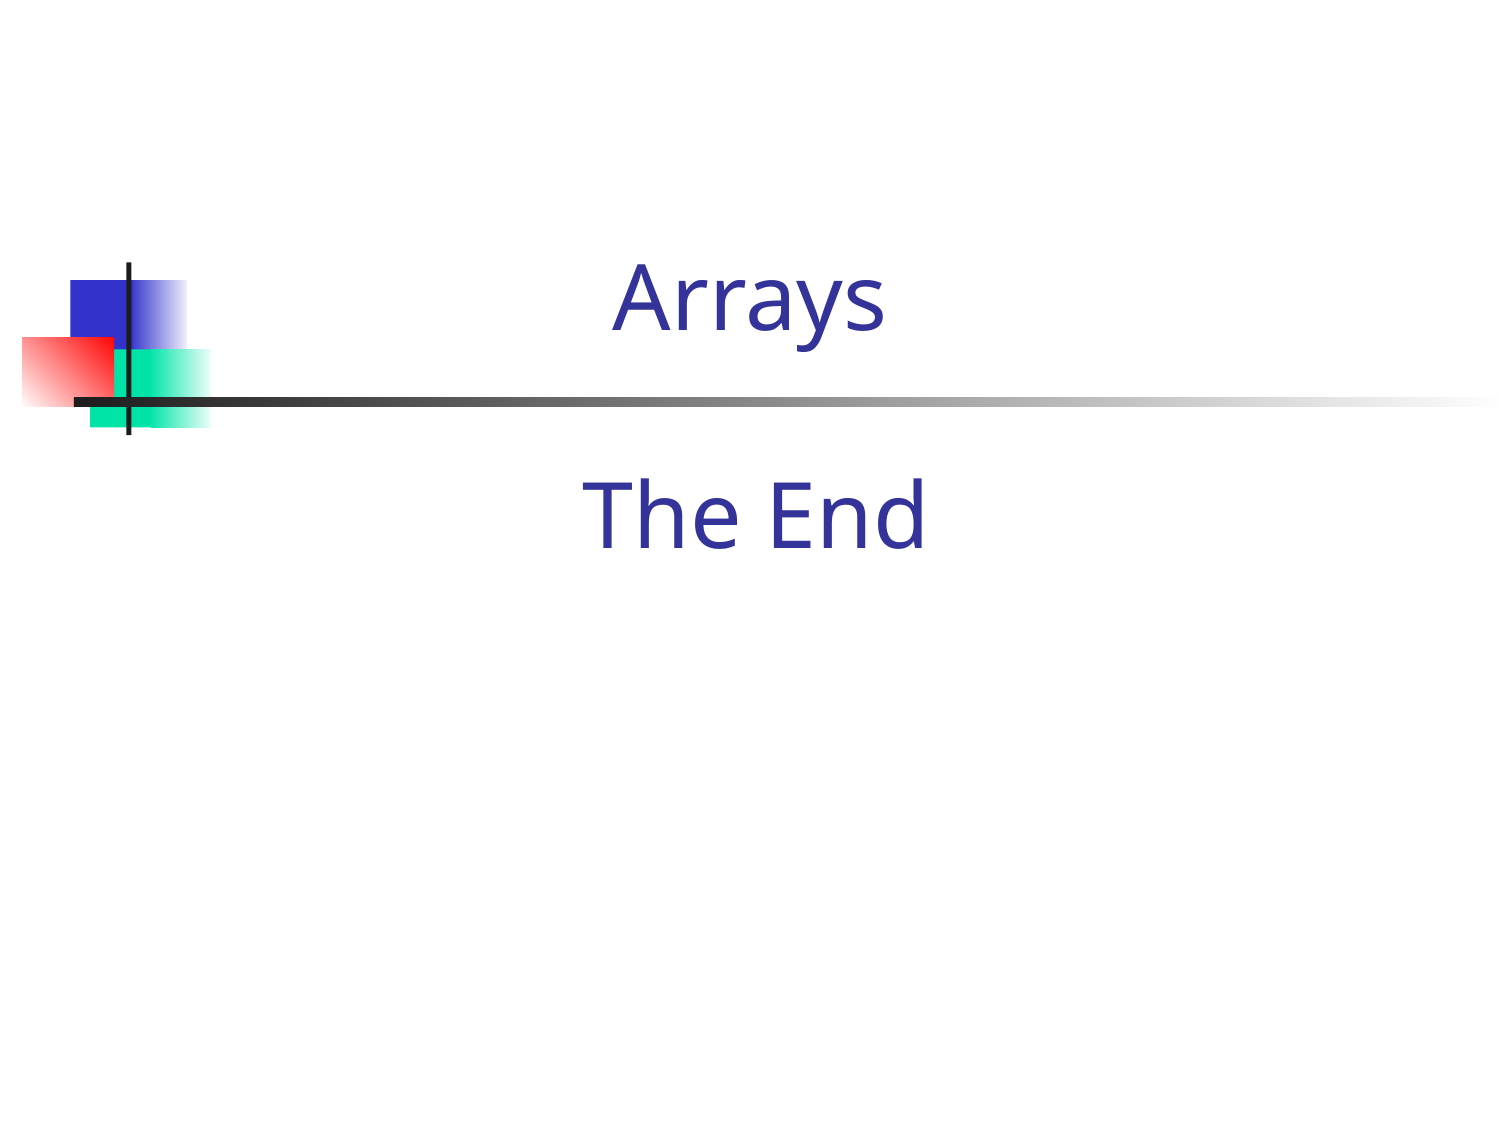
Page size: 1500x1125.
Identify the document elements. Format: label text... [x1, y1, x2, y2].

title Arrays [212, 199, 1288, 388]
text_box The End [199, 449, 1313, 575]
